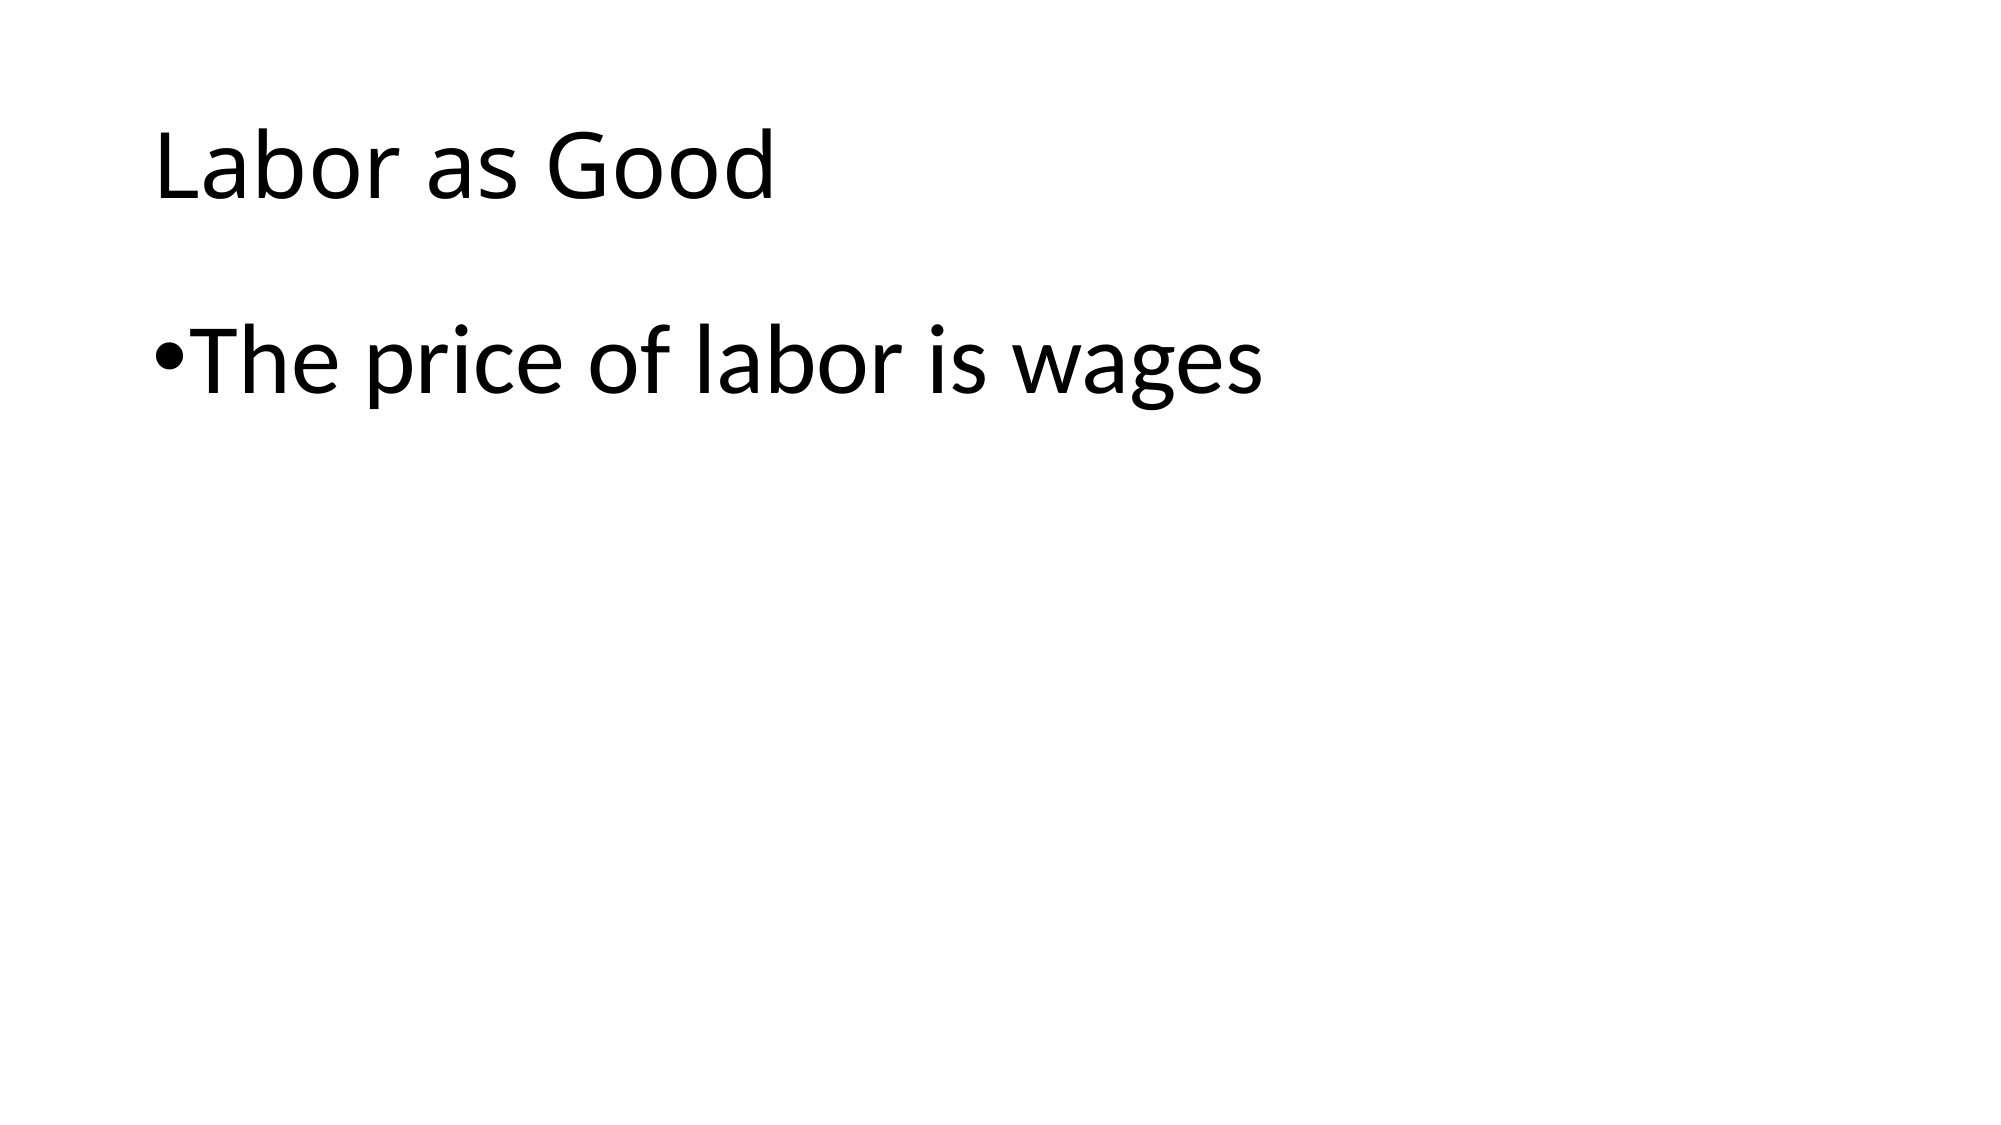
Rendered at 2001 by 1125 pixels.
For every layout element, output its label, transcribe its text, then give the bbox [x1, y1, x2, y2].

title Labor as Good [137, 59, 1863, 278]
list The price of labor is wages [137, 299, 1863, 1014]
